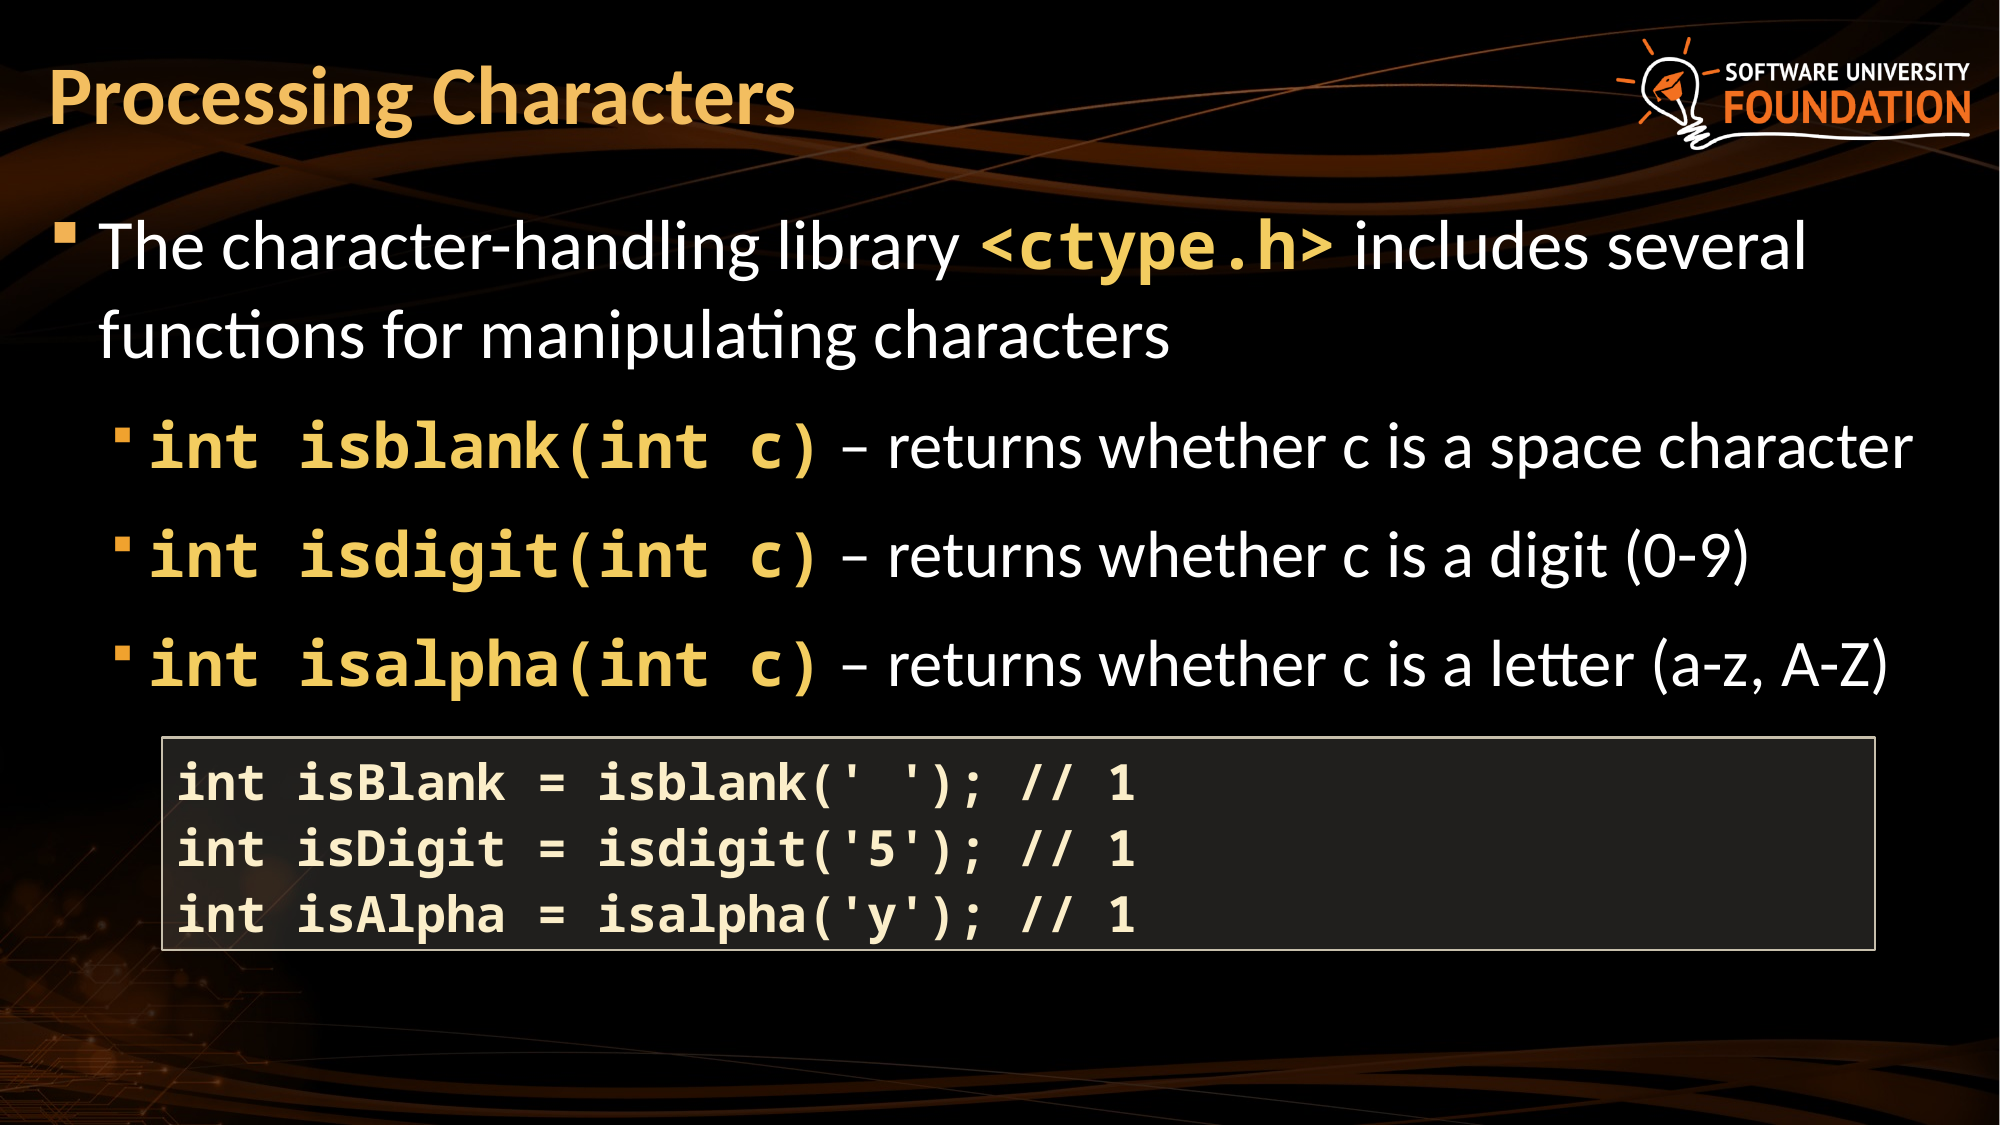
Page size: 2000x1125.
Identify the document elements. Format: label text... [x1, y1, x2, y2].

list The character-handling library <ctype.h> includes several functions for manipulating characters int isblank(int c) – returns whether c is a space character int isdigit(int c) – returns whether c is a digit (0-9) int isalpha(int c) – returns whether c is a letter (a-z, A-Z) [31, 188, 1975, 1103]
title Processing Characters [30, 6, 1602, 189]
picture [0, 0, 2000, 1125]
text_box int isBlank = isblank(' '); // 1 int isDigit = isdigit('5'); // 1 int isAlpha = isalpha('y'); // 1 [162, 737, 1875, 951]
